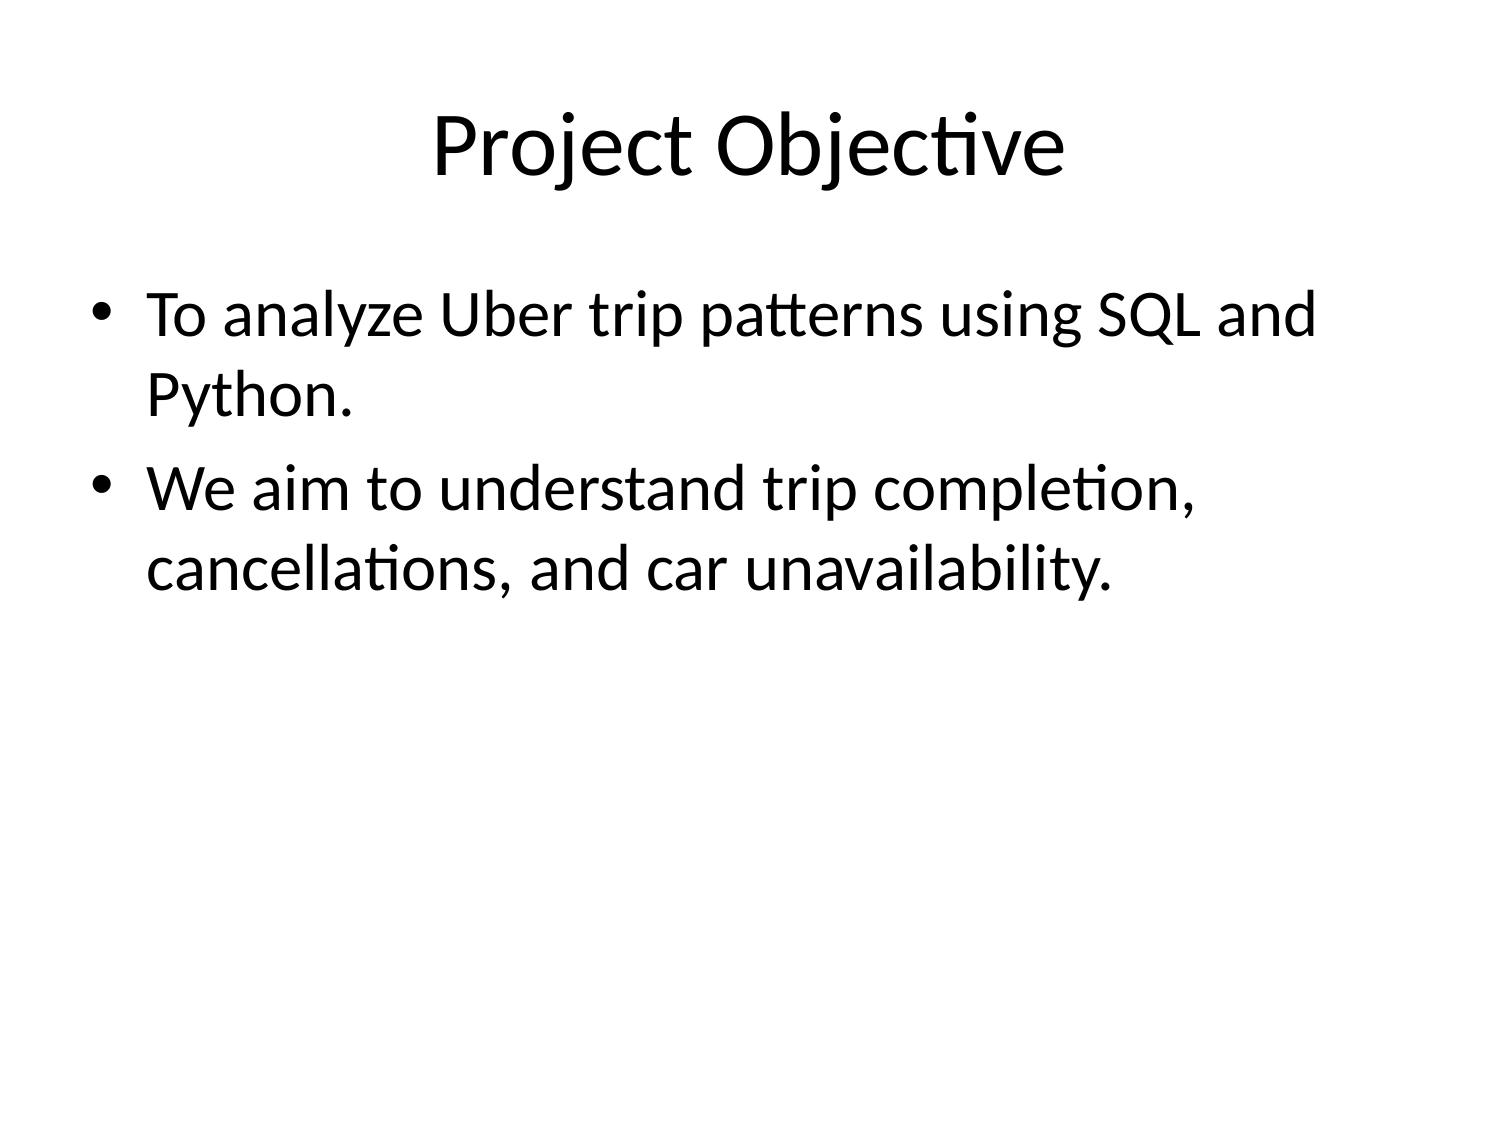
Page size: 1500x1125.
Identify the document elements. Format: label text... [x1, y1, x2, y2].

list To analyze Uber trip patterns using SQL and Python. We aim to understand trip completion, cancellations, and car unavailability. [75, 262, 1425, 1005]
title Project Objective [75, 45, 1425, 233]
